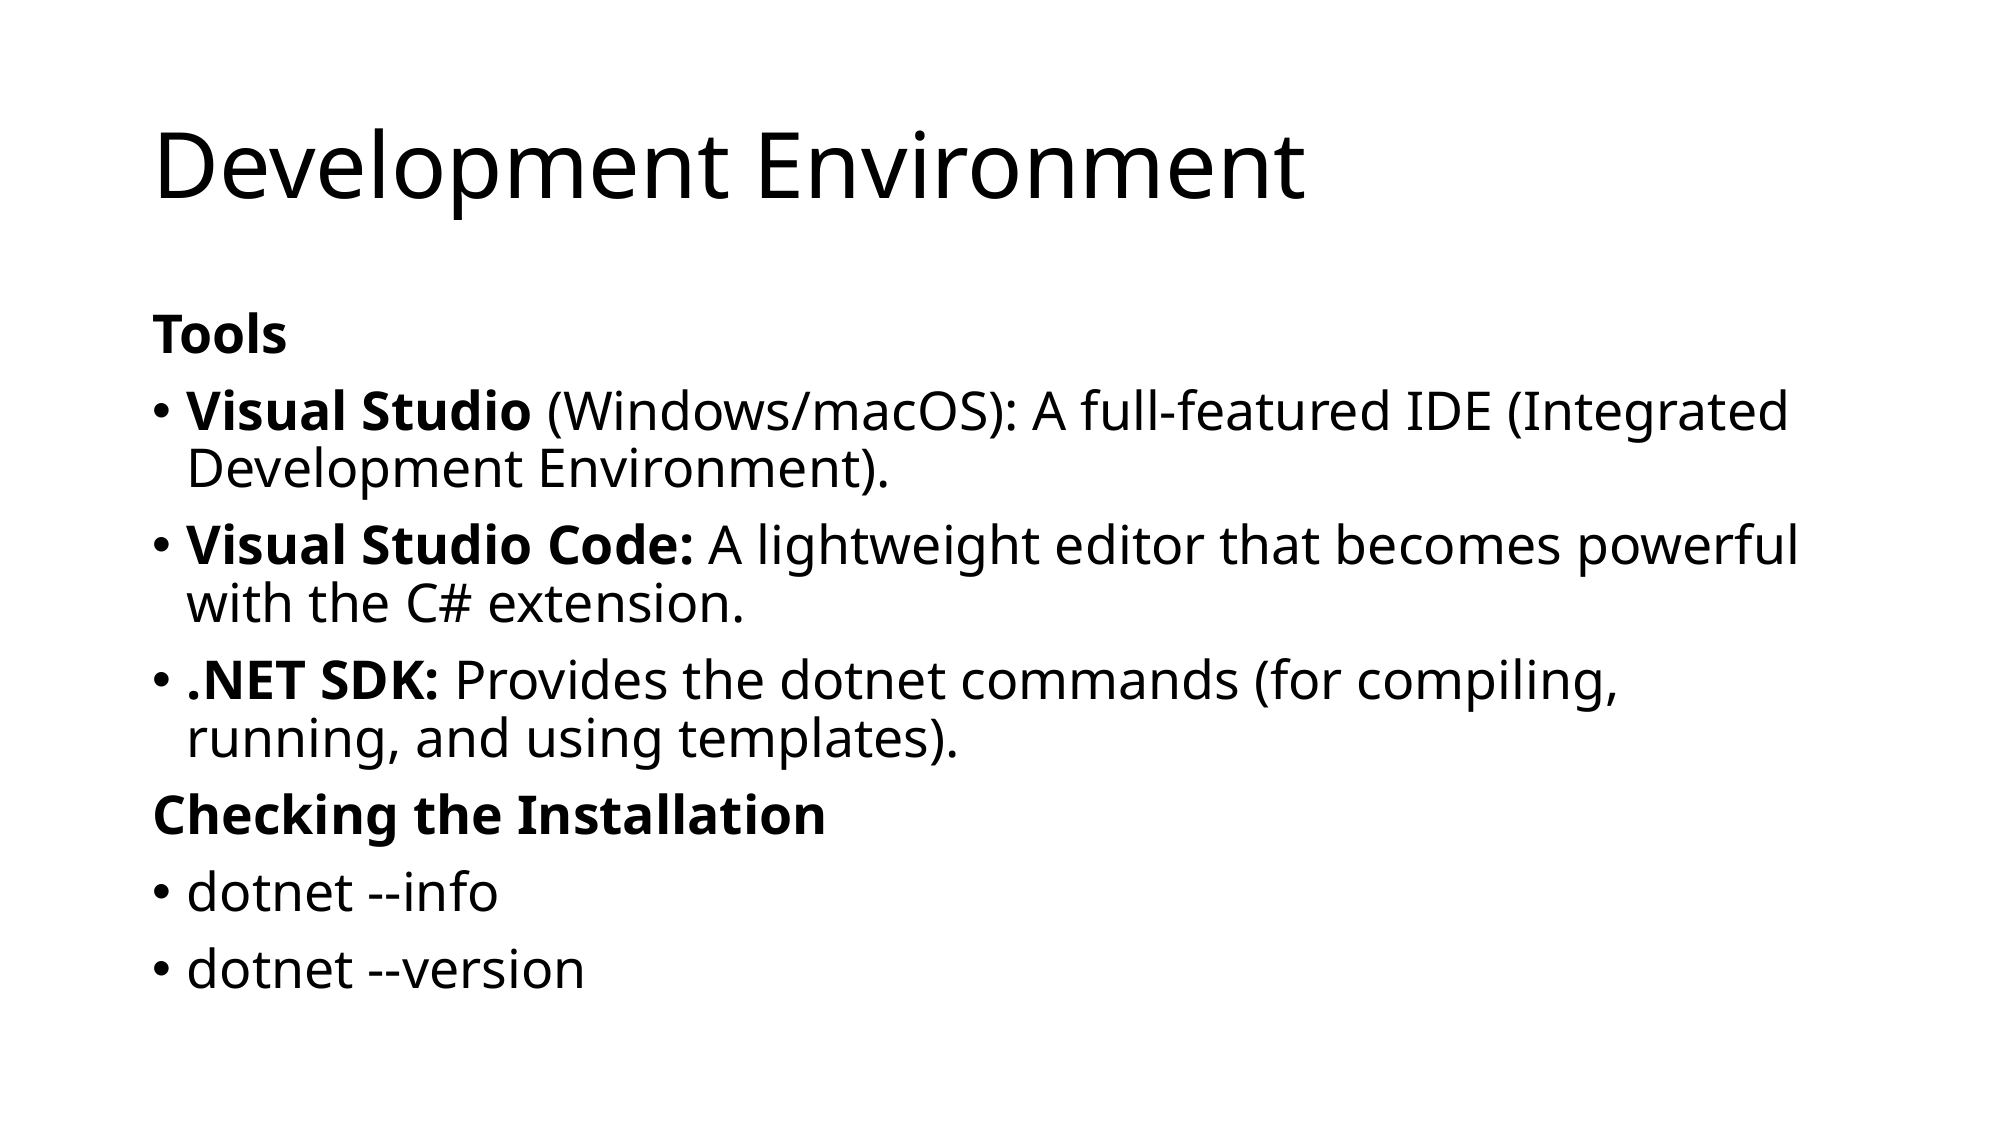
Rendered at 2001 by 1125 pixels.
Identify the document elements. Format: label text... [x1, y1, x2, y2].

list Tools Visual Studio (Windows/macOS): A full-featured IDE (Integrated Development Environment). Visual Studio Code: A lightweight editor that becomes powerful with the C# extension. .NET SDK: Provides the dotnet commands (for compiling, running, and using templates). Checking the Installation dotnet --info dotnet --version [137, 299, 1863, 1014]
title Development Environment [137, 59, 1863, 278]
